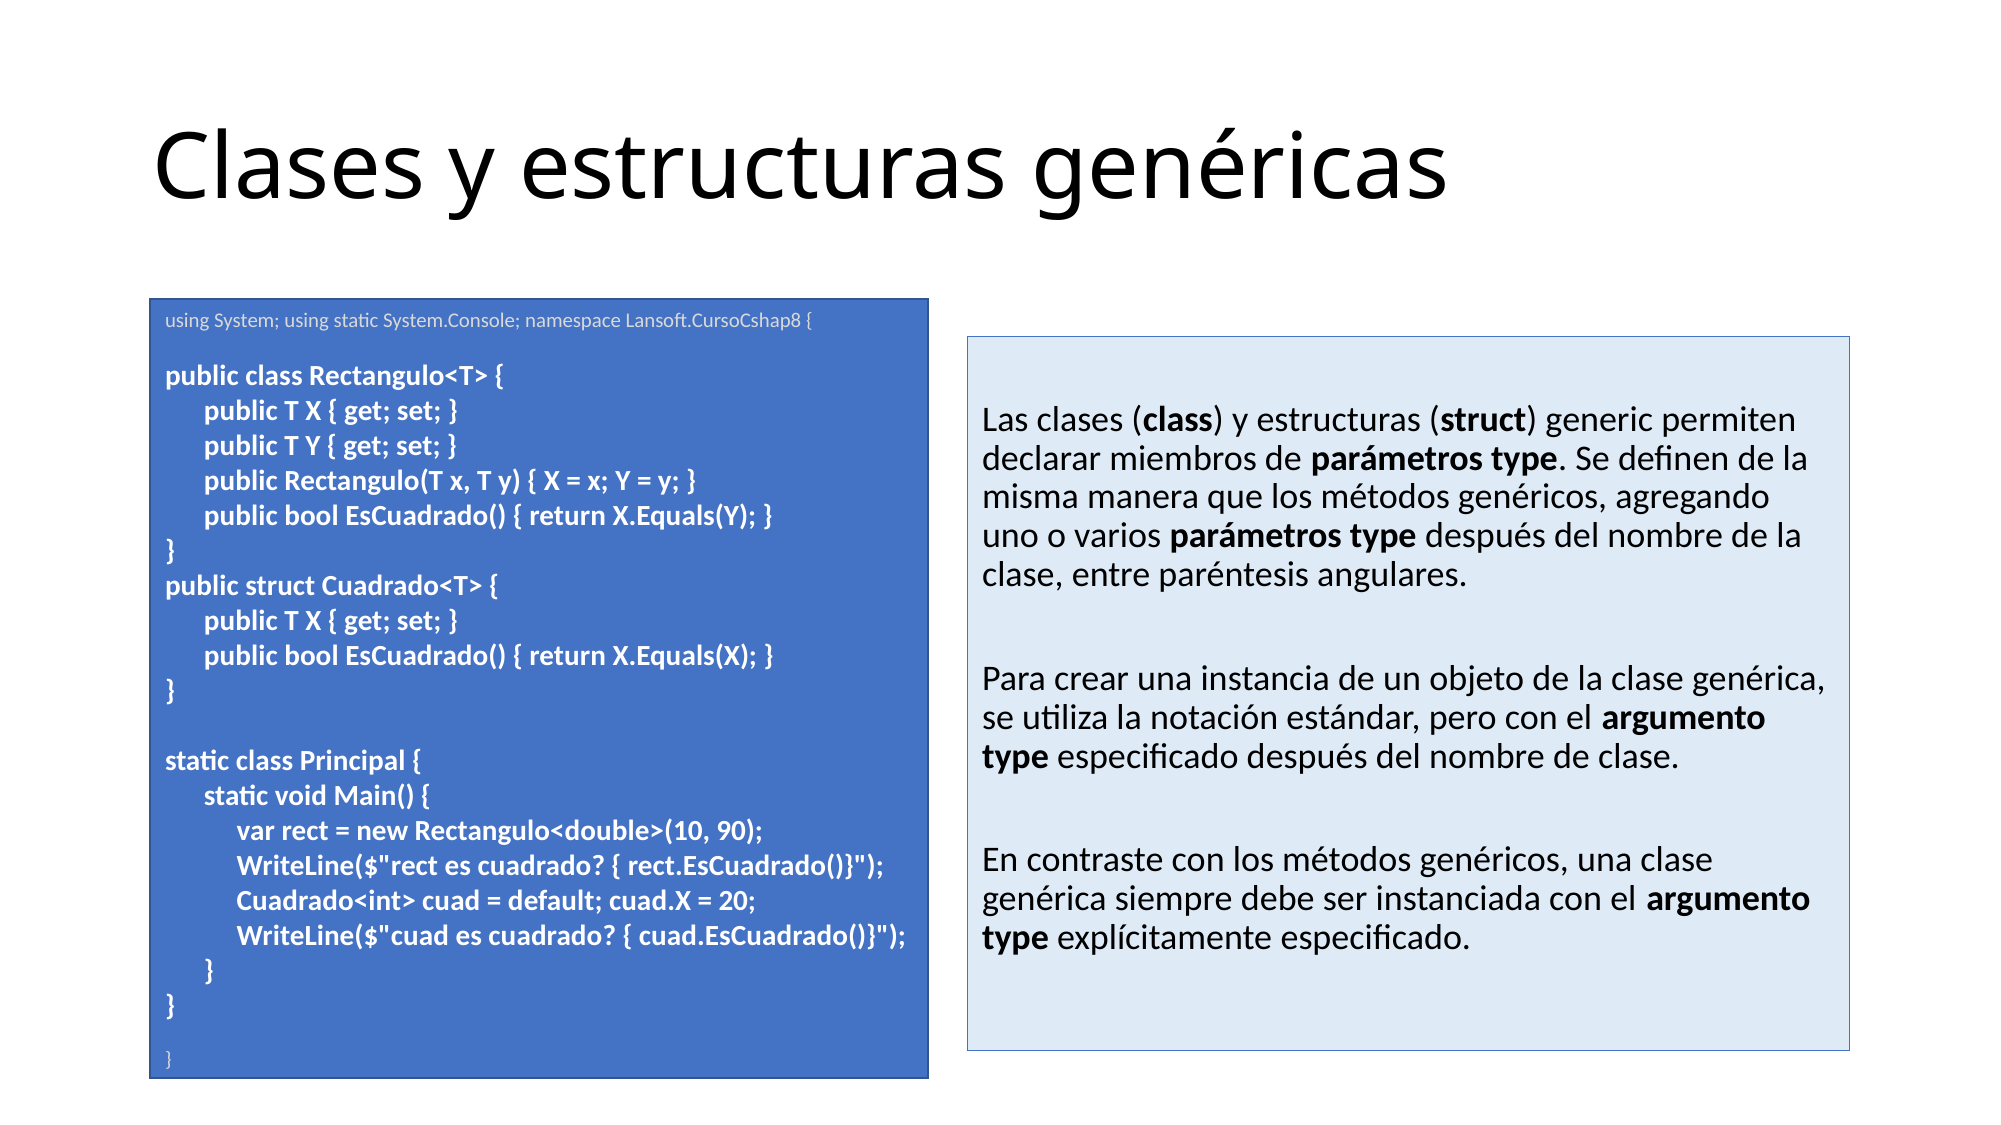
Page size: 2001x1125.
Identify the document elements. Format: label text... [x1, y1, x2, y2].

text_box using System; using static System.Console; namespace Lansoft.CursoCshap8 { public class Rectangulo<T> { public T X { get; set; } public T Y { get; set; } public Rectangulo(T x, T y) { X = x; Y = y; } public bool EsCuadrado() { return X.Equals(Y); } } public struct Cuadrado<T> { public T X { get; set; } public bool EsCuadrado() { return X.Equals(X); } } static class Principal { static void Main() { var rect = new Rectangulo<double>(10, 90); WriteLine($"rect es cuadrado? { rect.EsCuadrado()}"); Cuadrado<int> cuad = default; cuad.X = 20; WriteLine($"cuad es cuadrado? { cuad.EsCuadrado()}"); } } } [149, 298, 929, 1079]
title Clases y estructuras genéricas [137, 59, 1863, 278]
list Las clases (class) y estructuras (struct) generic permiten declarar miembros de parámetros type. Se definen de la misma manera que los métodos genéricos, agregando uno o varios parámetros type después del nombre de la clase, entre paréntesis angulares. Para crear una instancia de un objeto de la clase genérica, se utiliza la notación estándar, pero con el argumento type especificado después del nombre de clase. En contraste con los métodos genéricos, una clase genérica siempre debe ser instanciada con el argumento type explícitamente especificado. [967, 336, 1850, 1051]
